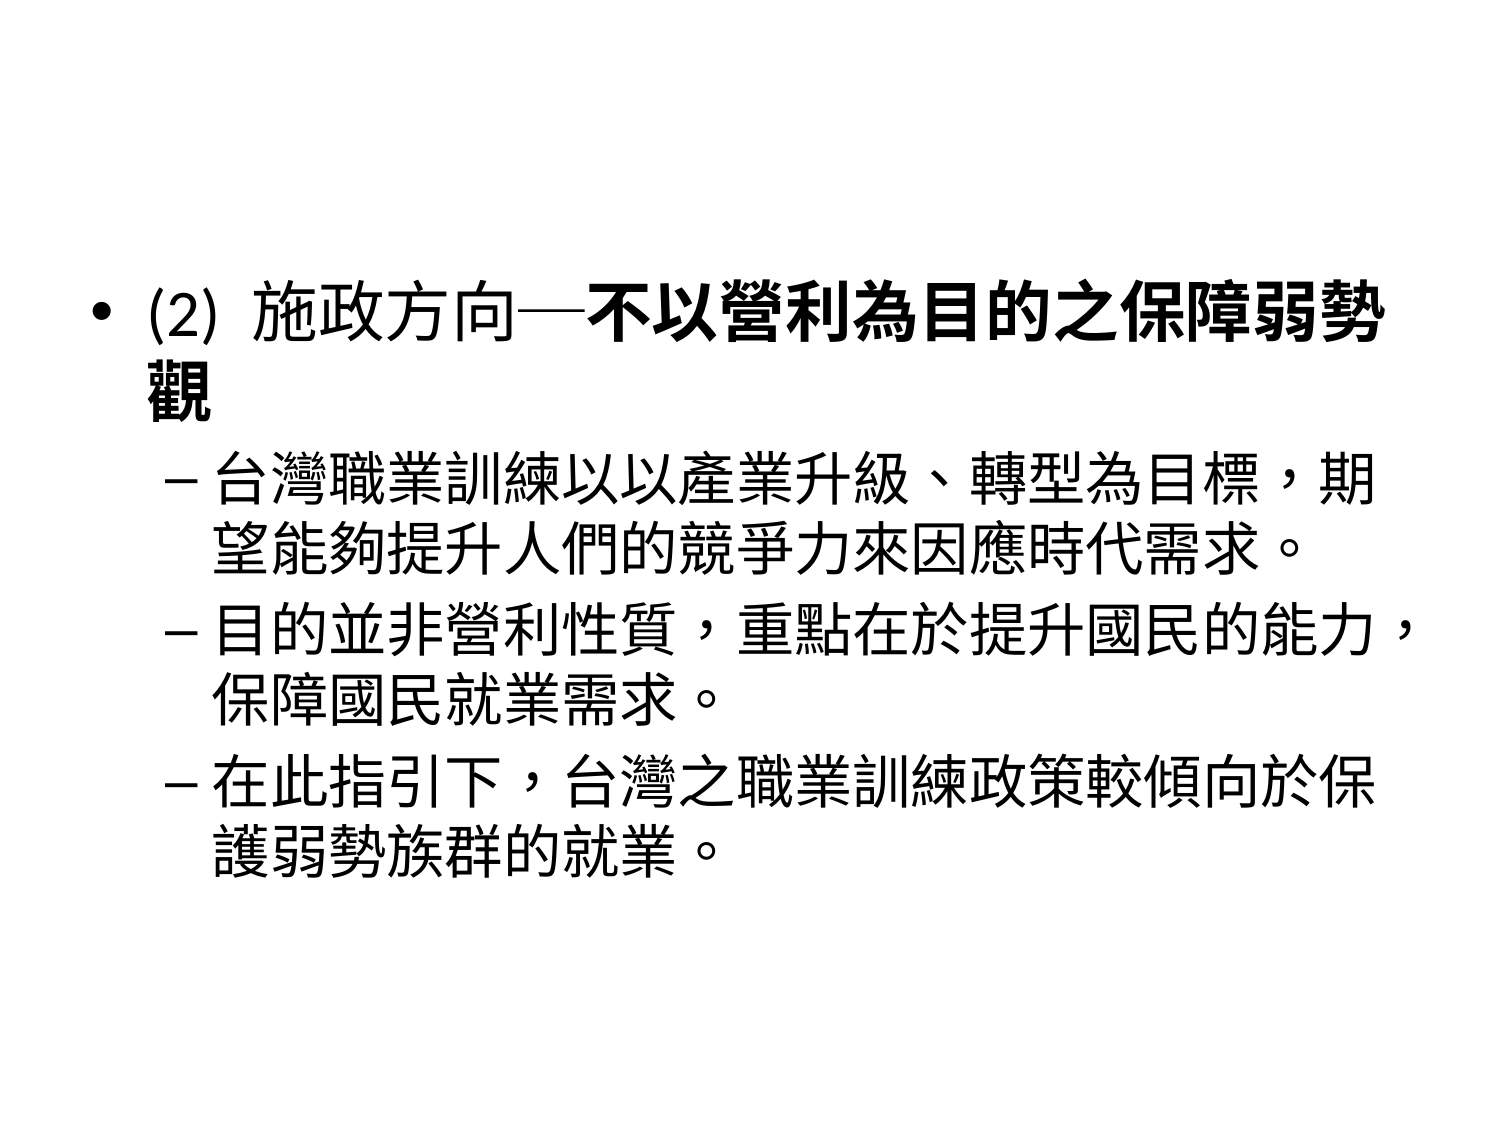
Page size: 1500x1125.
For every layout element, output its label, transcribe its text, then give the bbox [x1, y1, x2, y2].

list (2) 施政方向─不以營利為目的之保障弱勢觀 台灣職業訓練以以產業升級、轉型為目標，期望能夠提升人們的競爭力來因應時代需求。 目的並非營利性質，重點在於提升國民的能力，保障國民就業需求。 在此指引下，台灣之職業訓練政策較傾向於保護弱勢族群的就業。 [75, 262, 1425, 1005]
